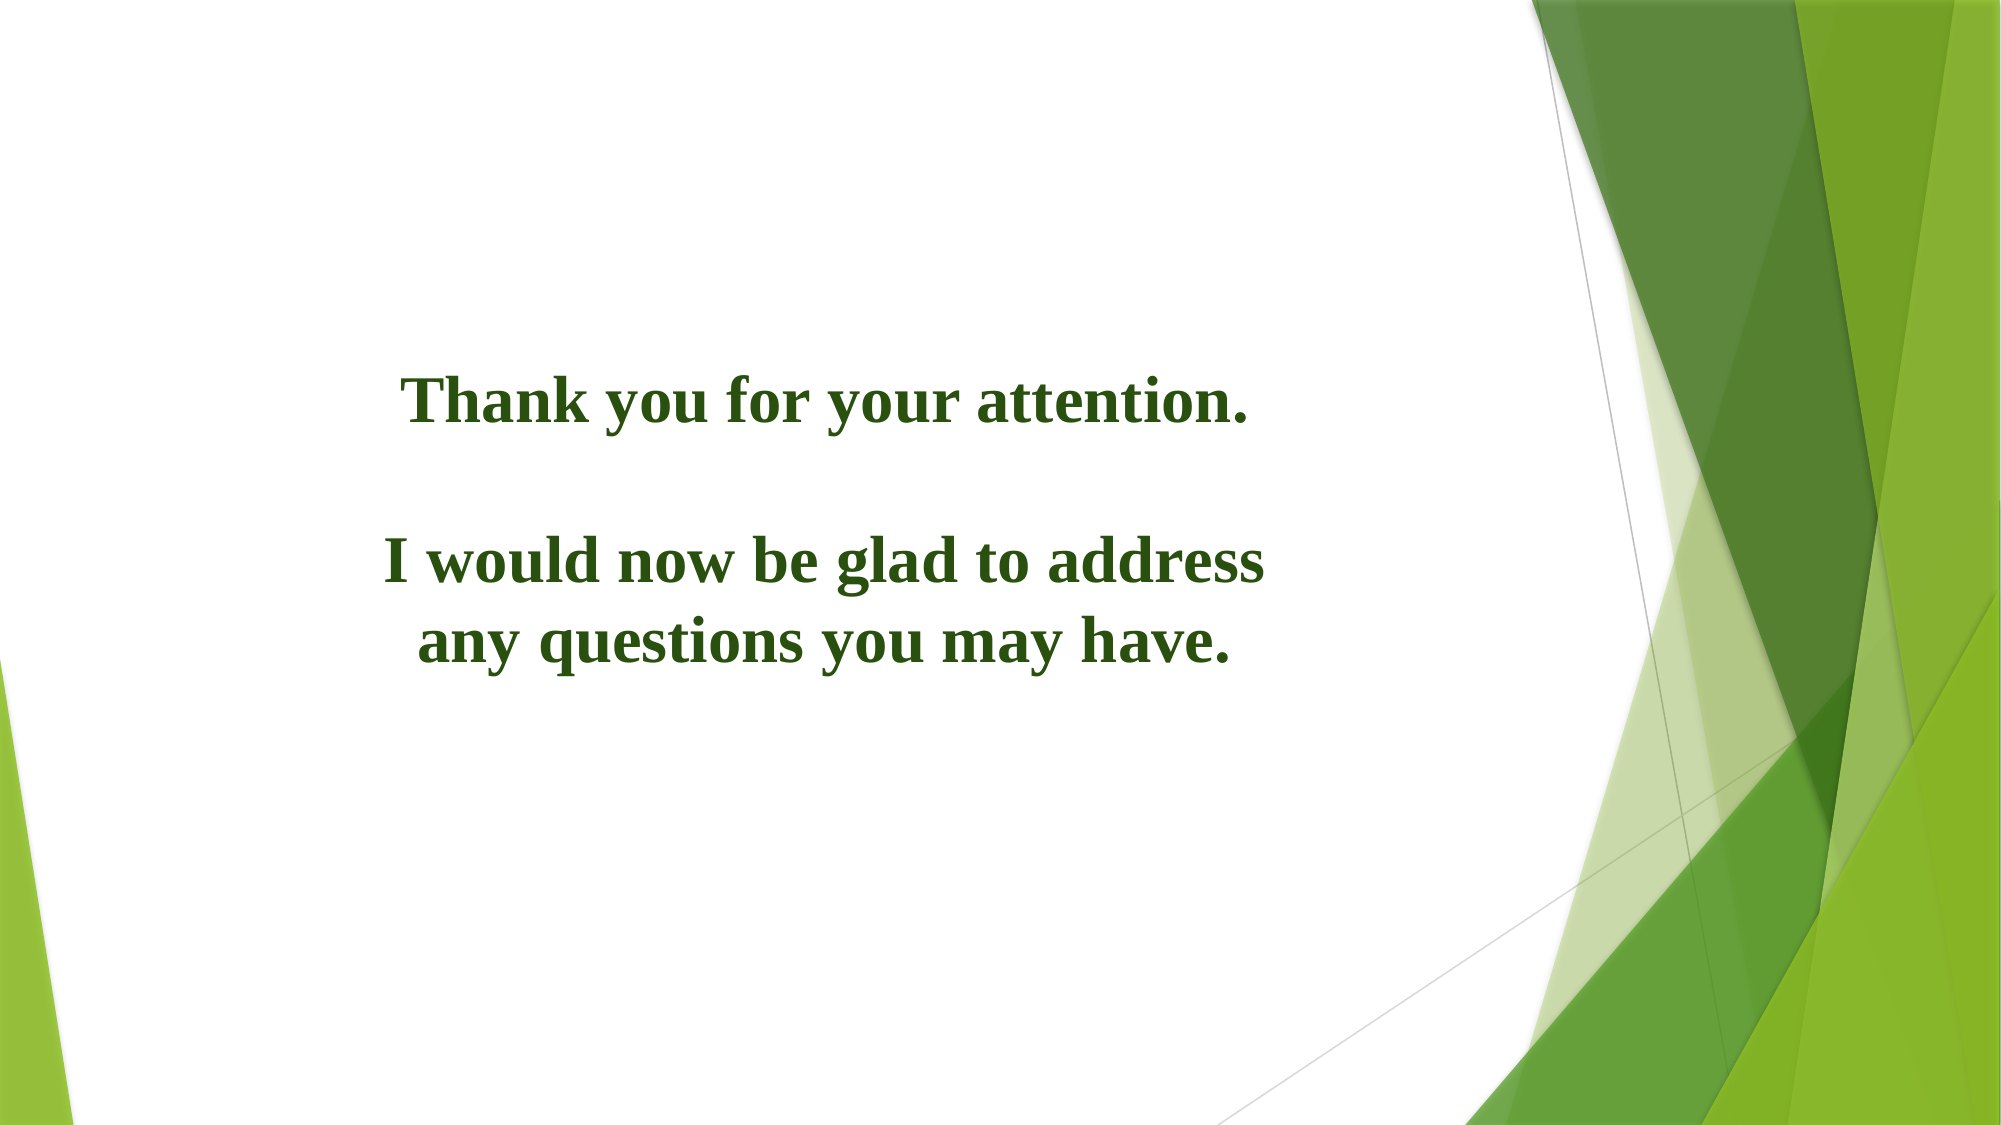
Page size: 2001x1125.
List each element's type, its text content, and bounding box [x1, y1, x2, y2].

text_box Thank you for your attention. I would now be glad to address any questions you may have. [326, 348, 1324, 683]
